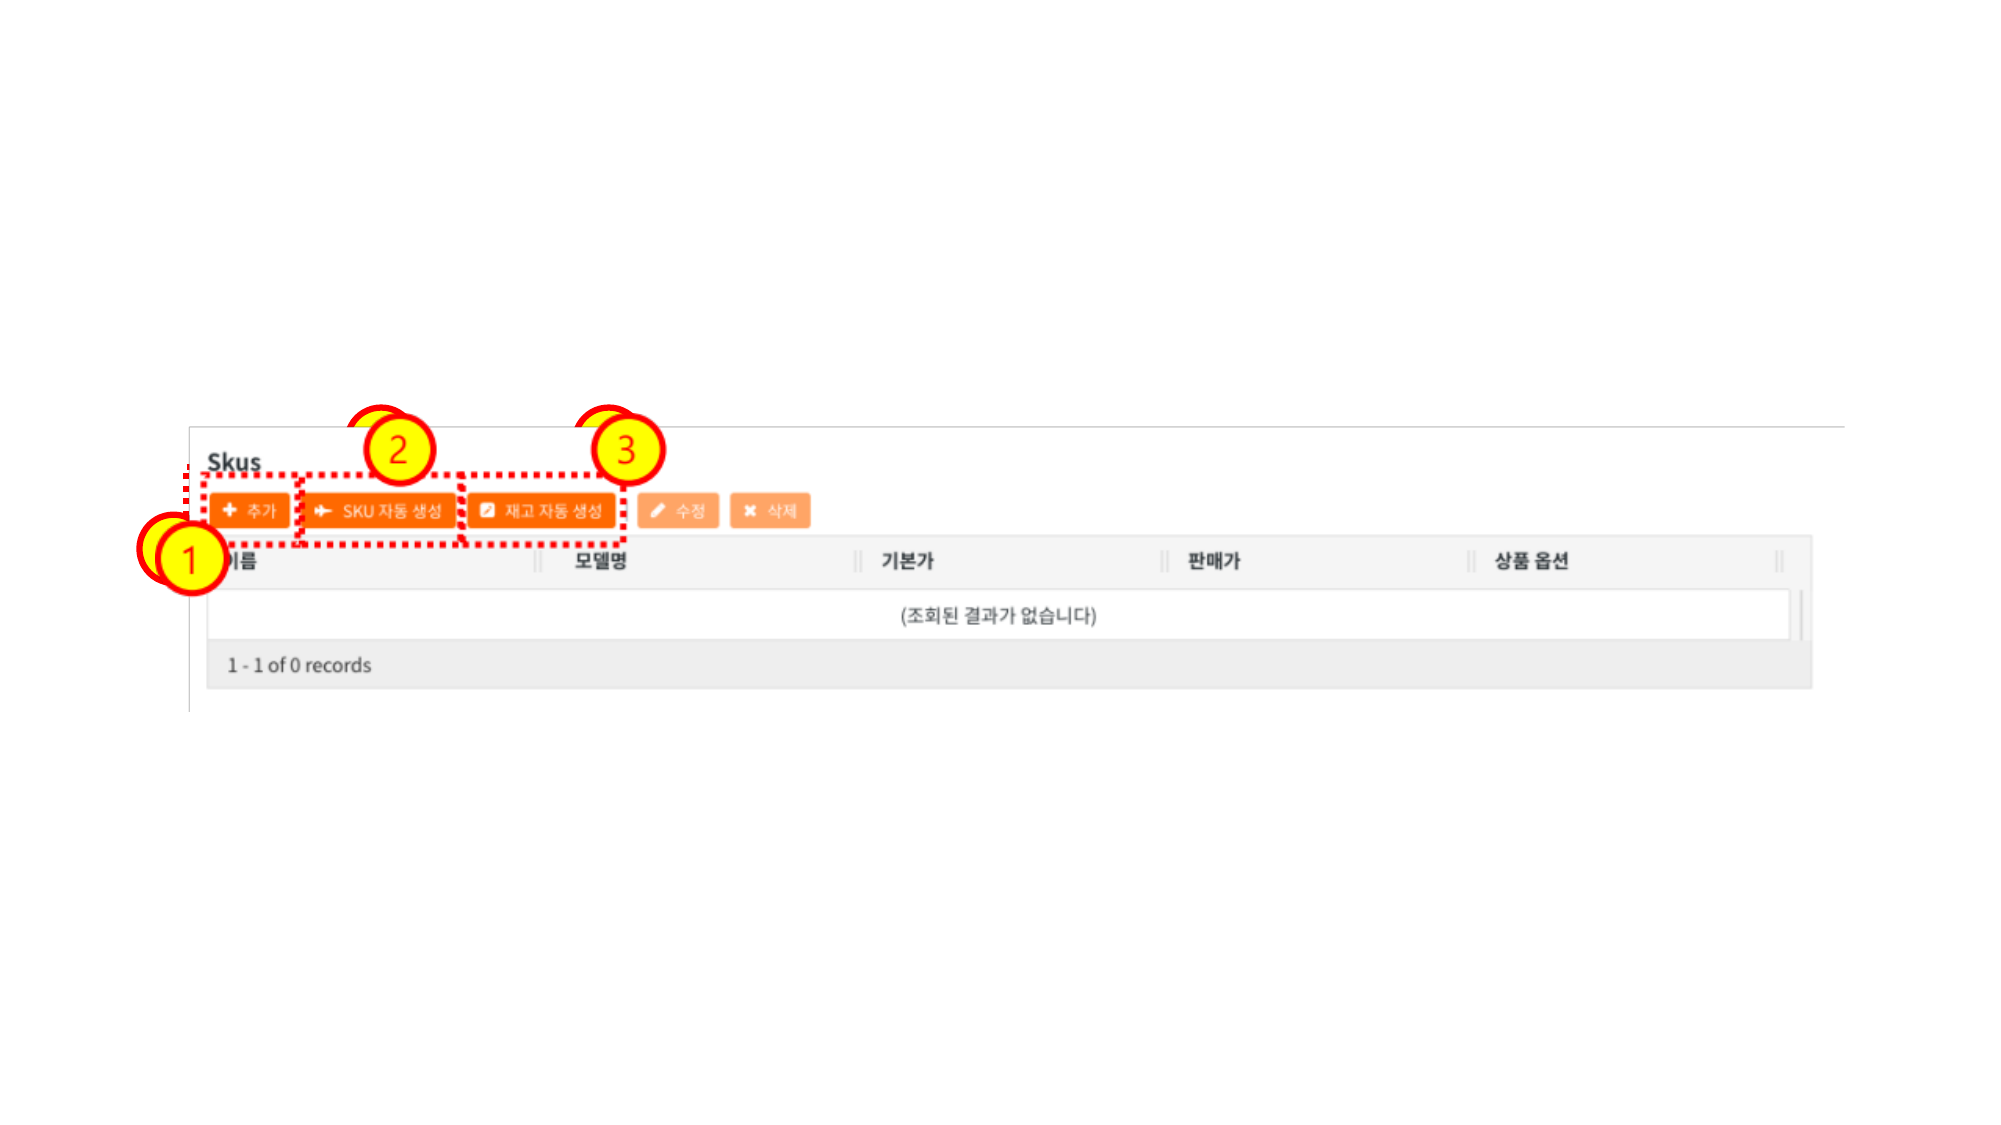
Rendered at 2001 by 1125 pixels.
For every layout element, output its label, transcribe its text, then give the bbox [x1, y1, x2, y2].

text_box 3 [588, 406, 630, 413]
text_box 2 [360, 406, 402, 413]
picture [155, 413, 1845, 712]
text_box 1 [138, 518, 155, 579]
